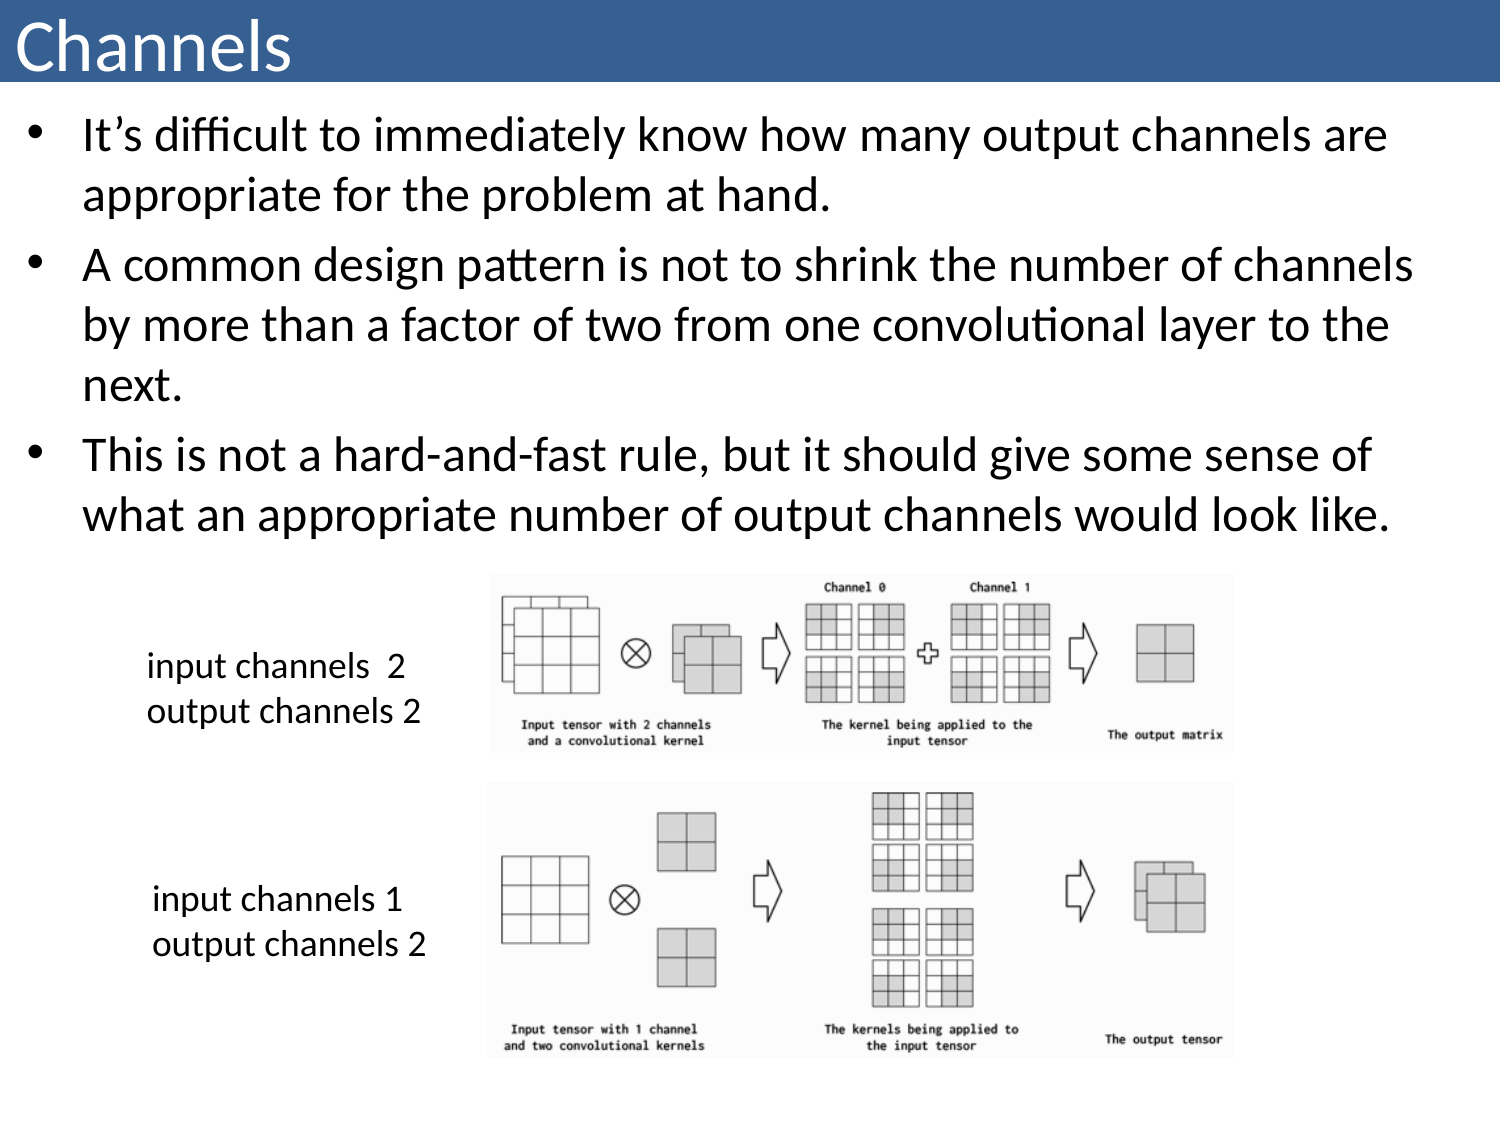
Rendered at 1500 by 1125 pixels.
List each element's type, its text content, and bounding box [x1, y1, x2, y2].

picture [487, 782, 1235, 1058]
title Channels [0, 0, 1500, 82]
list It’s difficult to immediately know how many output channels are appropriate for the problem at hand. A common design pattern is not to shrink the number of channels by more than a factor of two from one convolutional layer to the next. This is not a hard-and-fast rule, but it should give some sense of what an appropriate number of output channels would look like. [11, 93, 1489, 1067]
picture [489, 574, 1235, 753]
text_box input channels 2 output channels 2 [131, 633, 437, 739]
text_box input channels 1 output channels 2 [137, 866, 443, 972]
